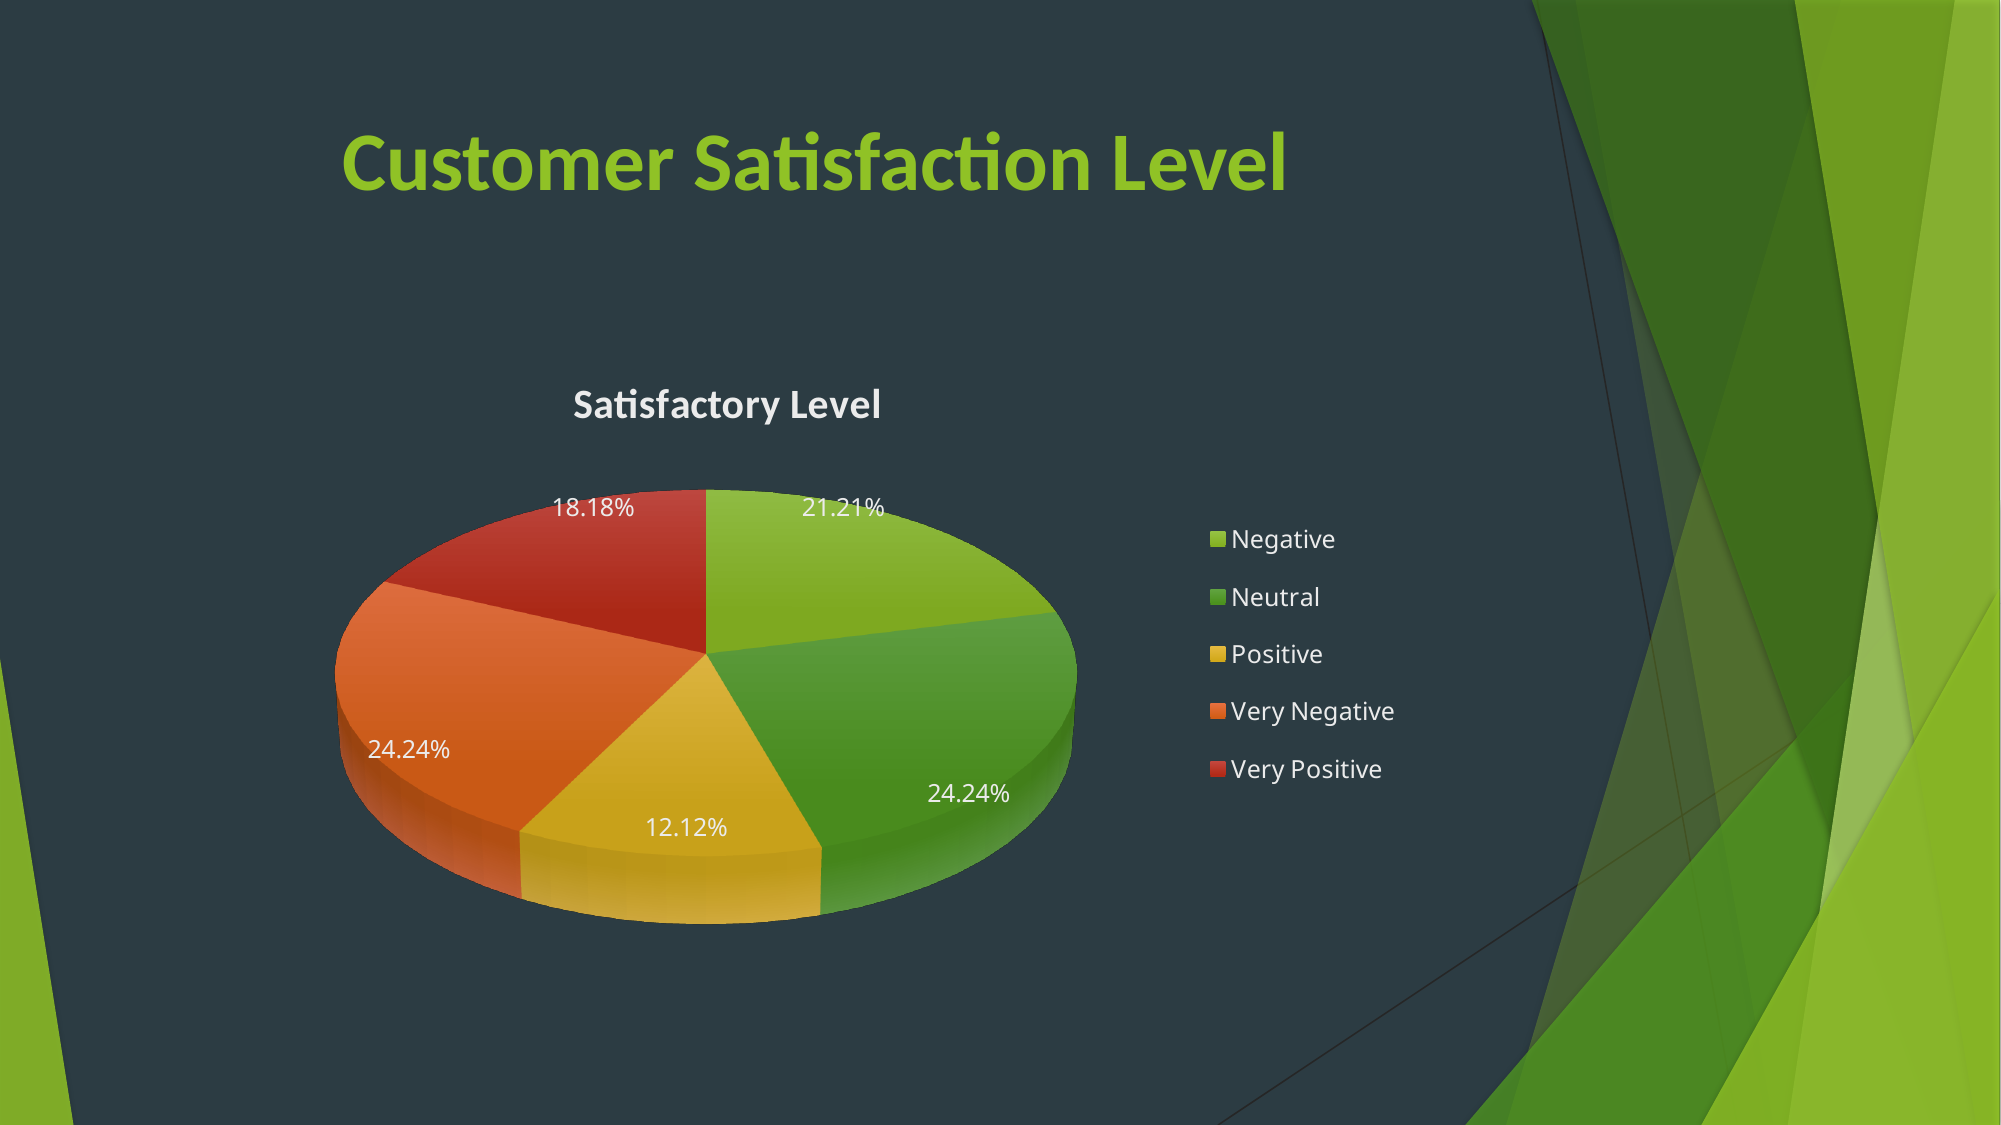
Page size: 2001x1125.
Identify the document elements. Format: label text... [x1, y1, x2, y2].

title Customer Satisfaction Level [111, 99, 1522, 317]
chart [110, 353, 1522, 992]
